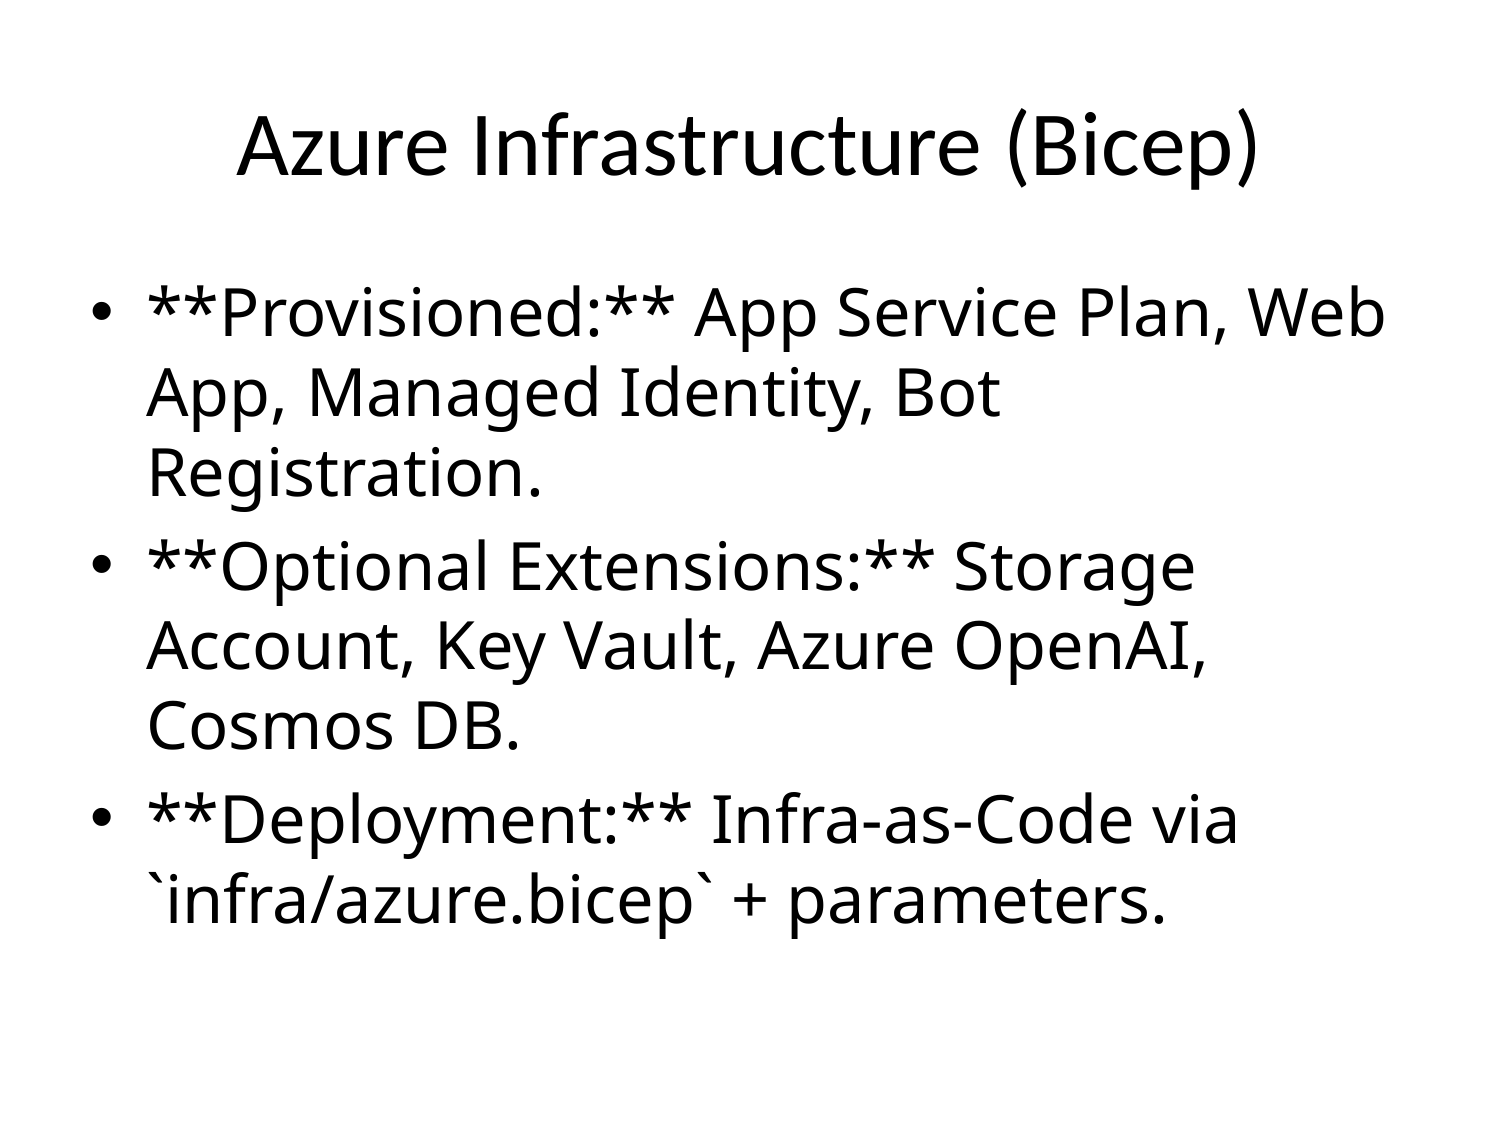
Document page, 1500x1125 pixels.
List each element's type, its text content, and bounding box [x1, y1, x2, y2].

list **Provisioned:** App Service Plan, Web App, Managed Identity, Bot Registration. **Optional Extensions:** Storage Account, Key Vault, Azure OpenAI, Cosmos DB. **Deployment:** Infra-as-Code via `infra/azure.bicep` + parameters. [75, 262, 1425, 1005]
title Azure Infrastructure (Bicep) [75, 45, 1425, 233]
